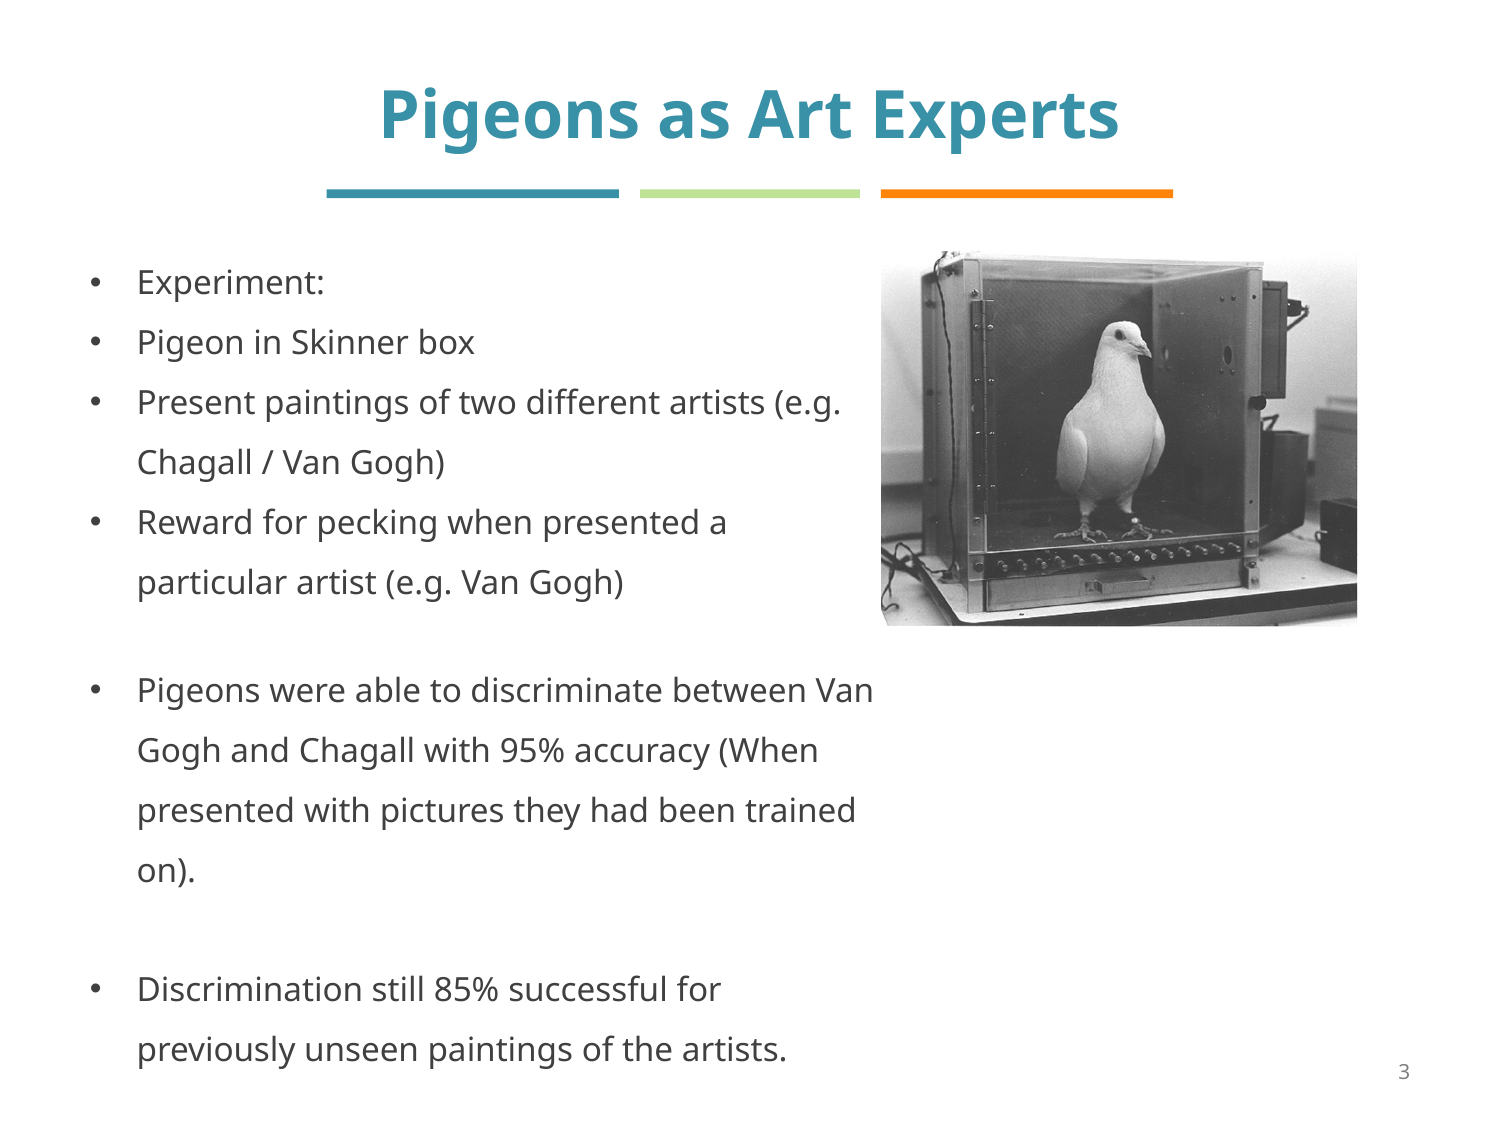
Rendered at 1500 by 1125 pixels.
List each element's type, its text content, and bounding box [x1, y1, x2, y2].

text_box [326, 189, 1174, 199]
text_box Pigeons were able to discriminate between Van Gogh and Chagall with 95% accuracy (When presented with pictures they had been trained on). Discrimination still 85% successful for previously unseen paintings of the artists. [73, 640, 902, 1078]
picture [880, 250, 1365, 627]
title Pigeons as Art Experts [75, 44, 1425, 178]
text_box Experiment: Pigeon in Skinner box Present paintings of two different artists (e.g. Chagall / Van Gogh) Reward for pecking when presented a particular artist (e.g. Van Gogh) [73, 232, 902, 610]
slide_number 3 [1074, 1042, 1425, 1103]
